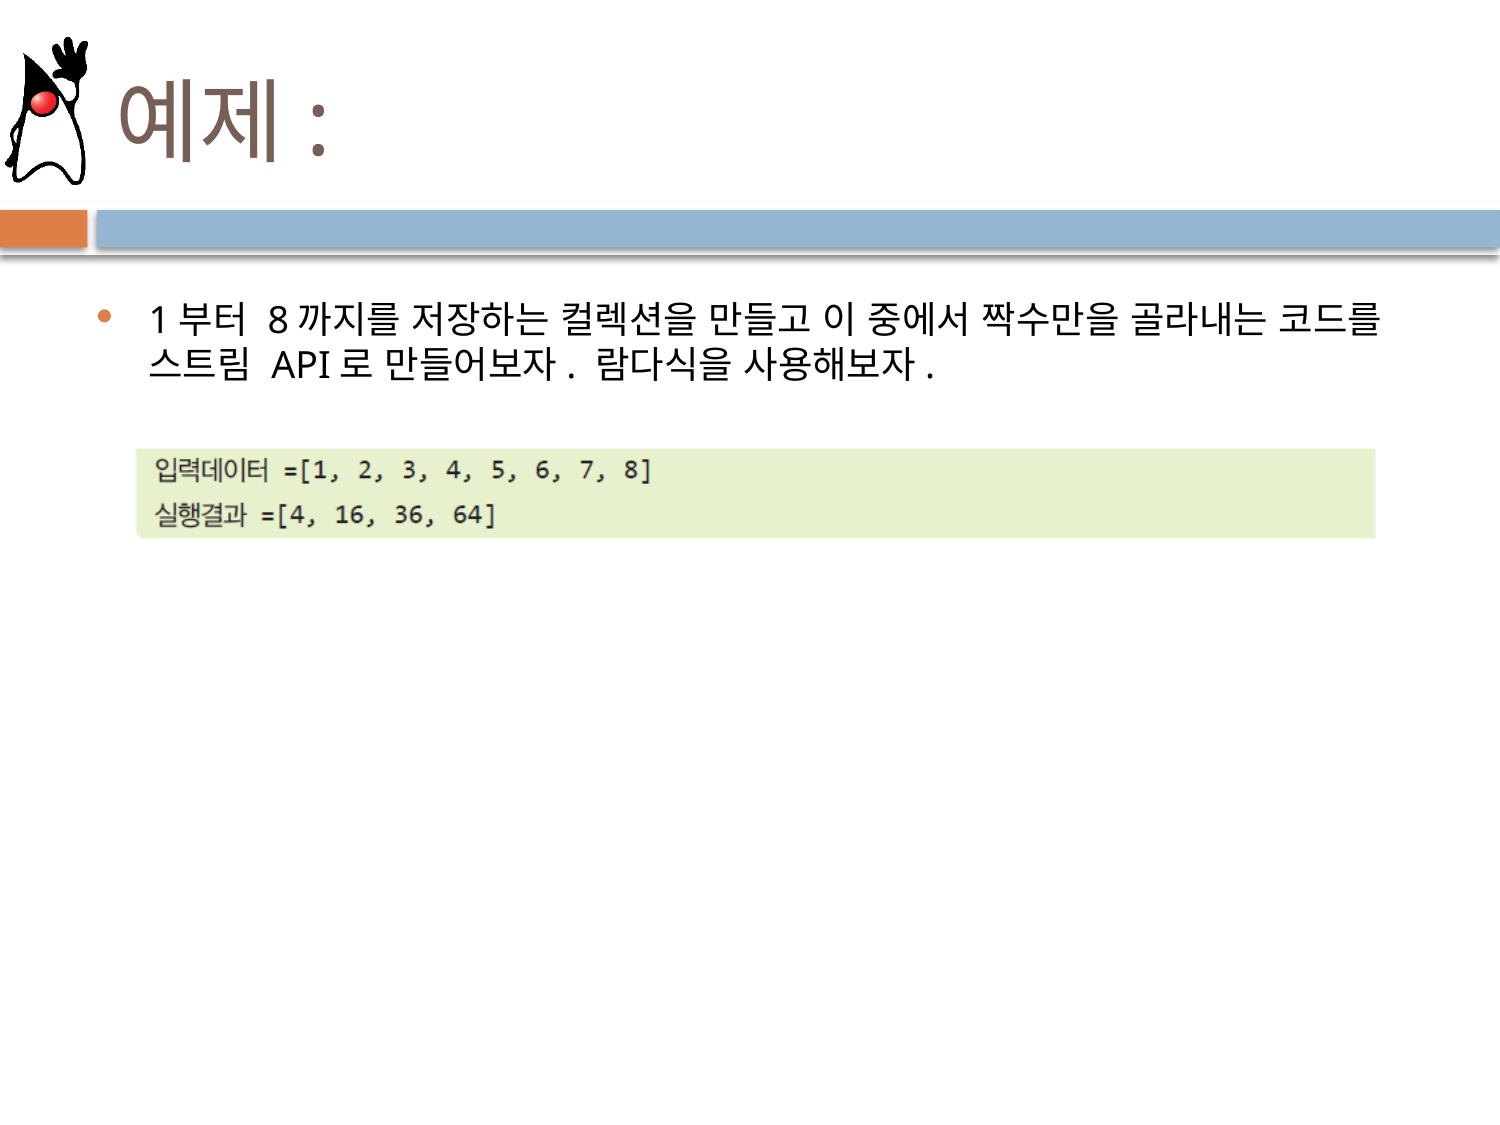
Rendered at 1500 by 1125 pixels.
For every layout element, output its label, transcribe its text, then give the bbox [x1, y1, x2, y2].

title 예제: [100, 37, 1438, 200]
list 1부터 8까지를 저장하는 컬렉션을 만들고 이 중에서 짝수만을 골라내는 코드를 스트림 API로 만들어보자. 람다식을 사용해보자. [81, 288, 1419, 1027]
picture [5, 37, 88, 185]
picture [129, 435, 1392, 545]
